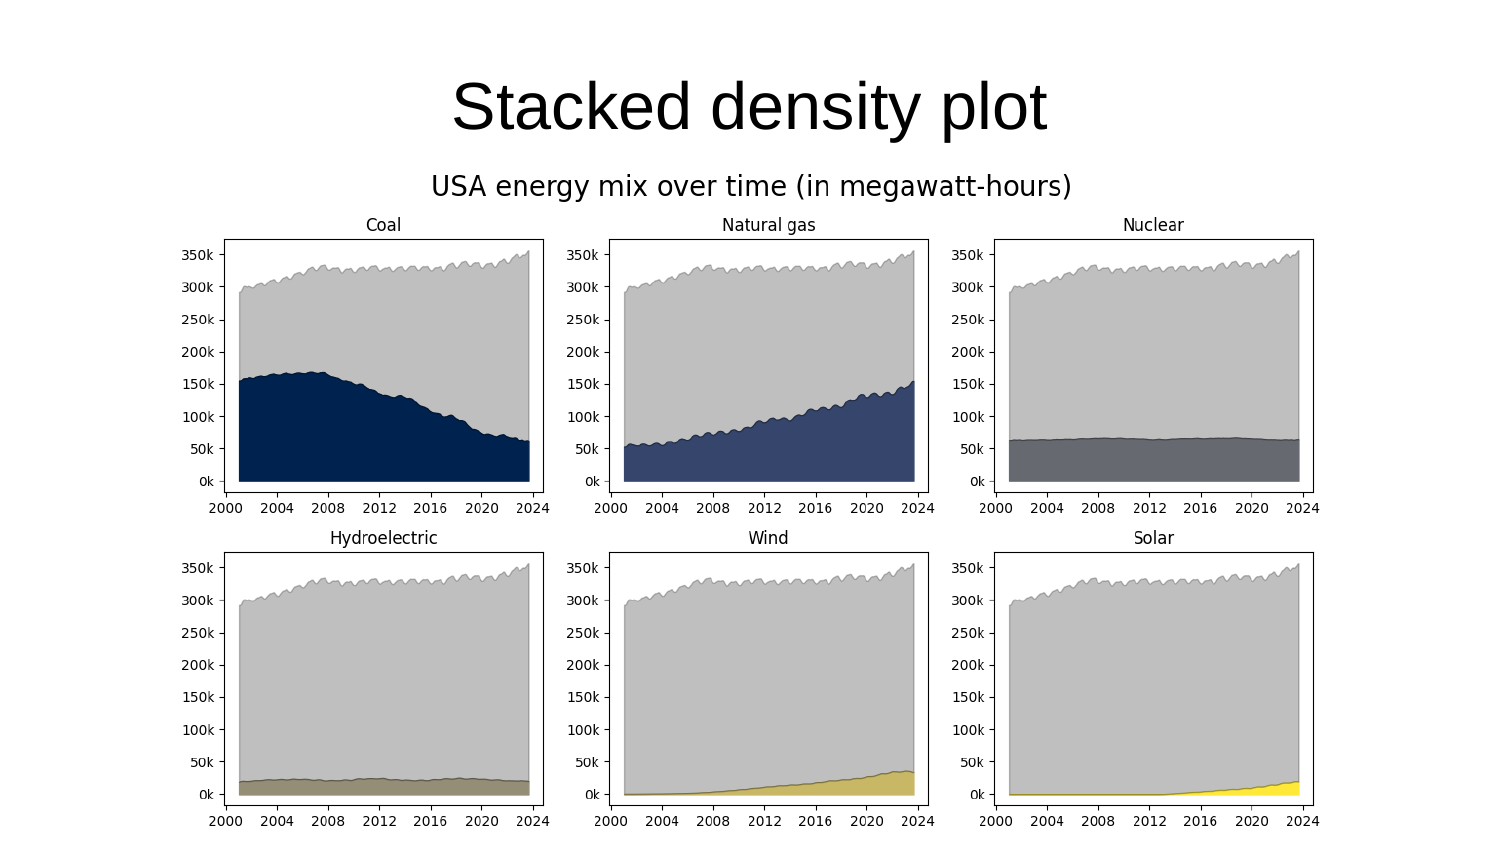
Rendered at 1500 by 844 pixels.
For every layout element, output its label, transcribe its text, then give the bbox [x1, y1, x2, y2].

title Stacked density plot [51, 36, 1449, 160]
picture [171, 164, 1329, 838]
